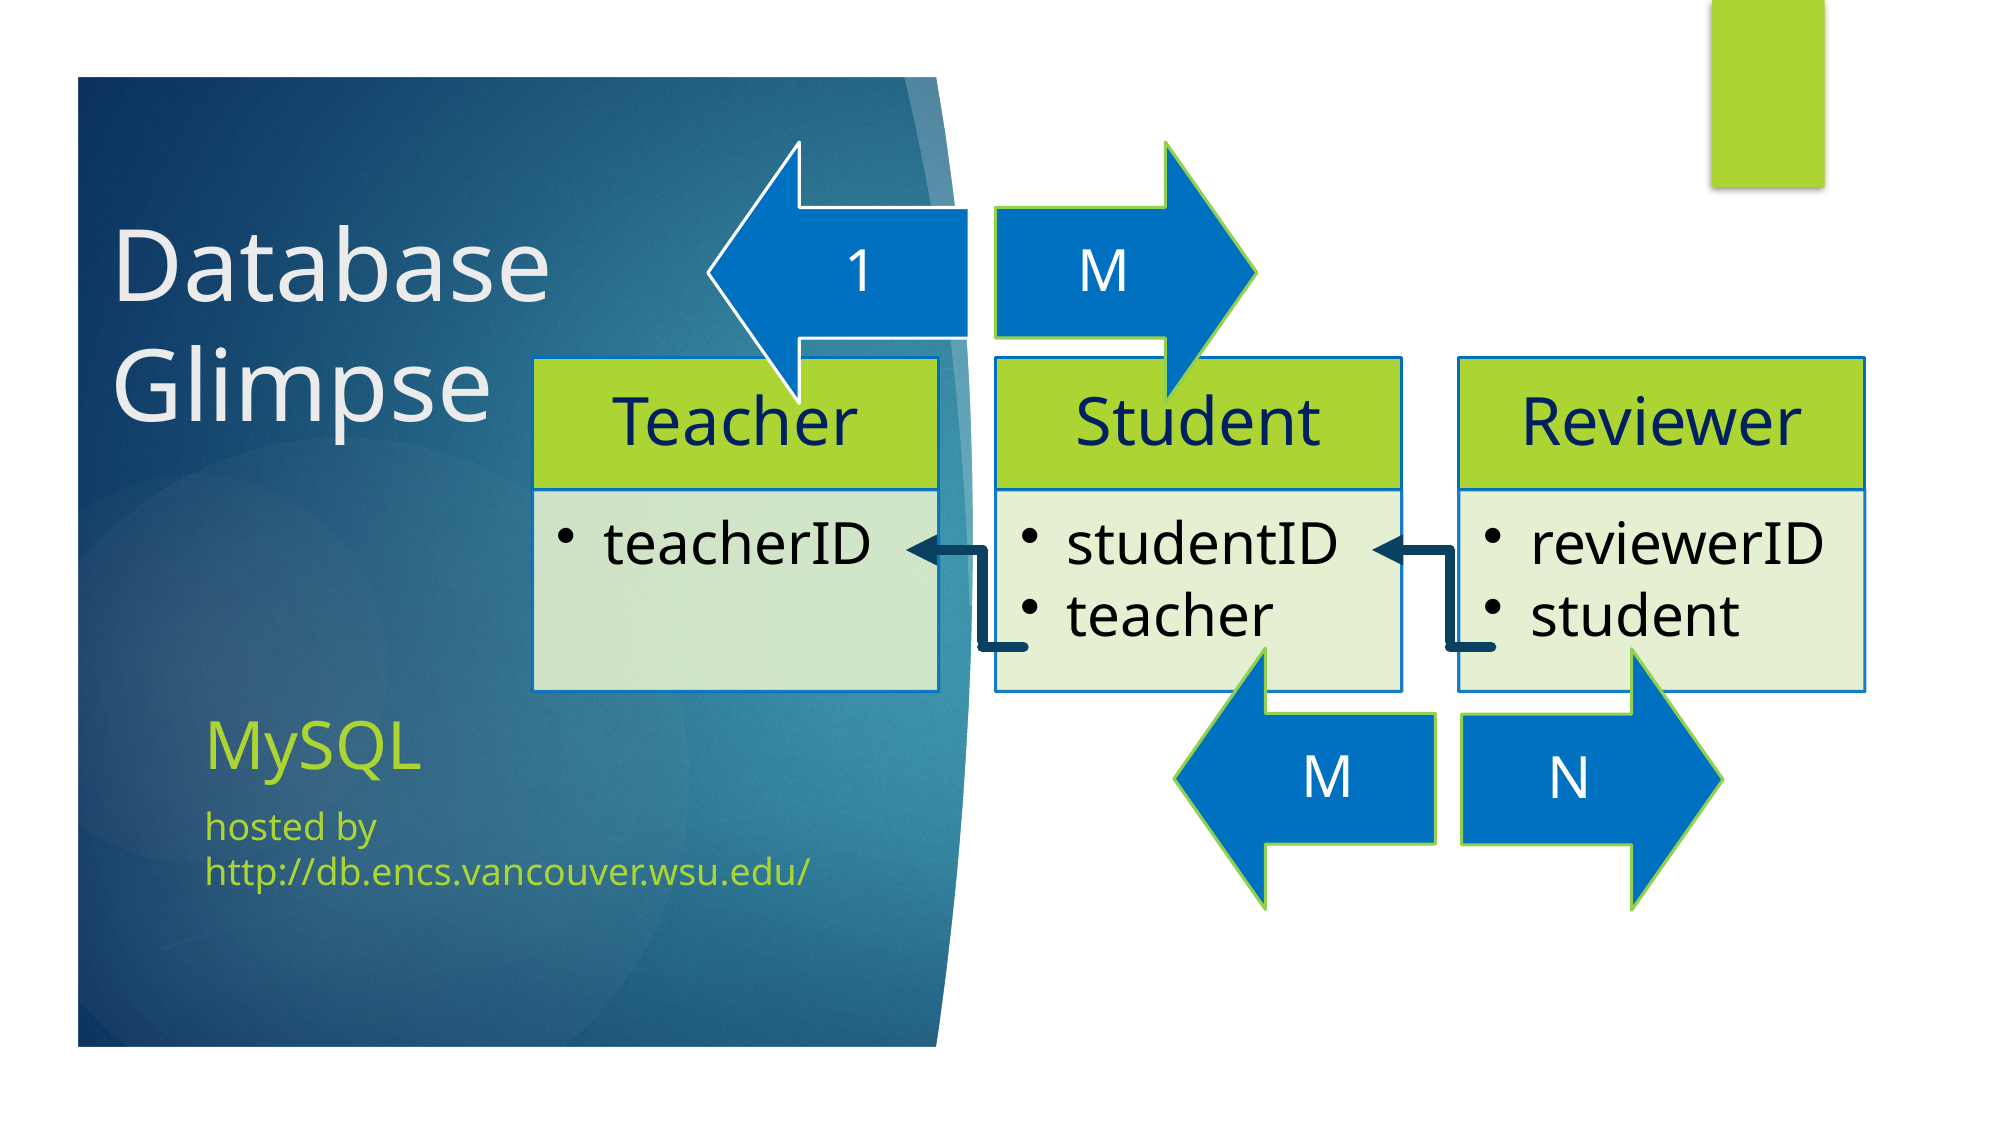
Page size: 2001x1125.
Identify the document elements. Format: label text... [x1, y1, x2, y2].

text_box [1173, 646, 1724, 911]
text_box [707, 140, 1258, 405]
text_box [531, 79, 1866, 970]
title Database Glimpse [95, 164, 525, 450]
list MySQL hosted by http://db.encs.vancouver.wsu.edu/ [189, 694, 525, 920]
